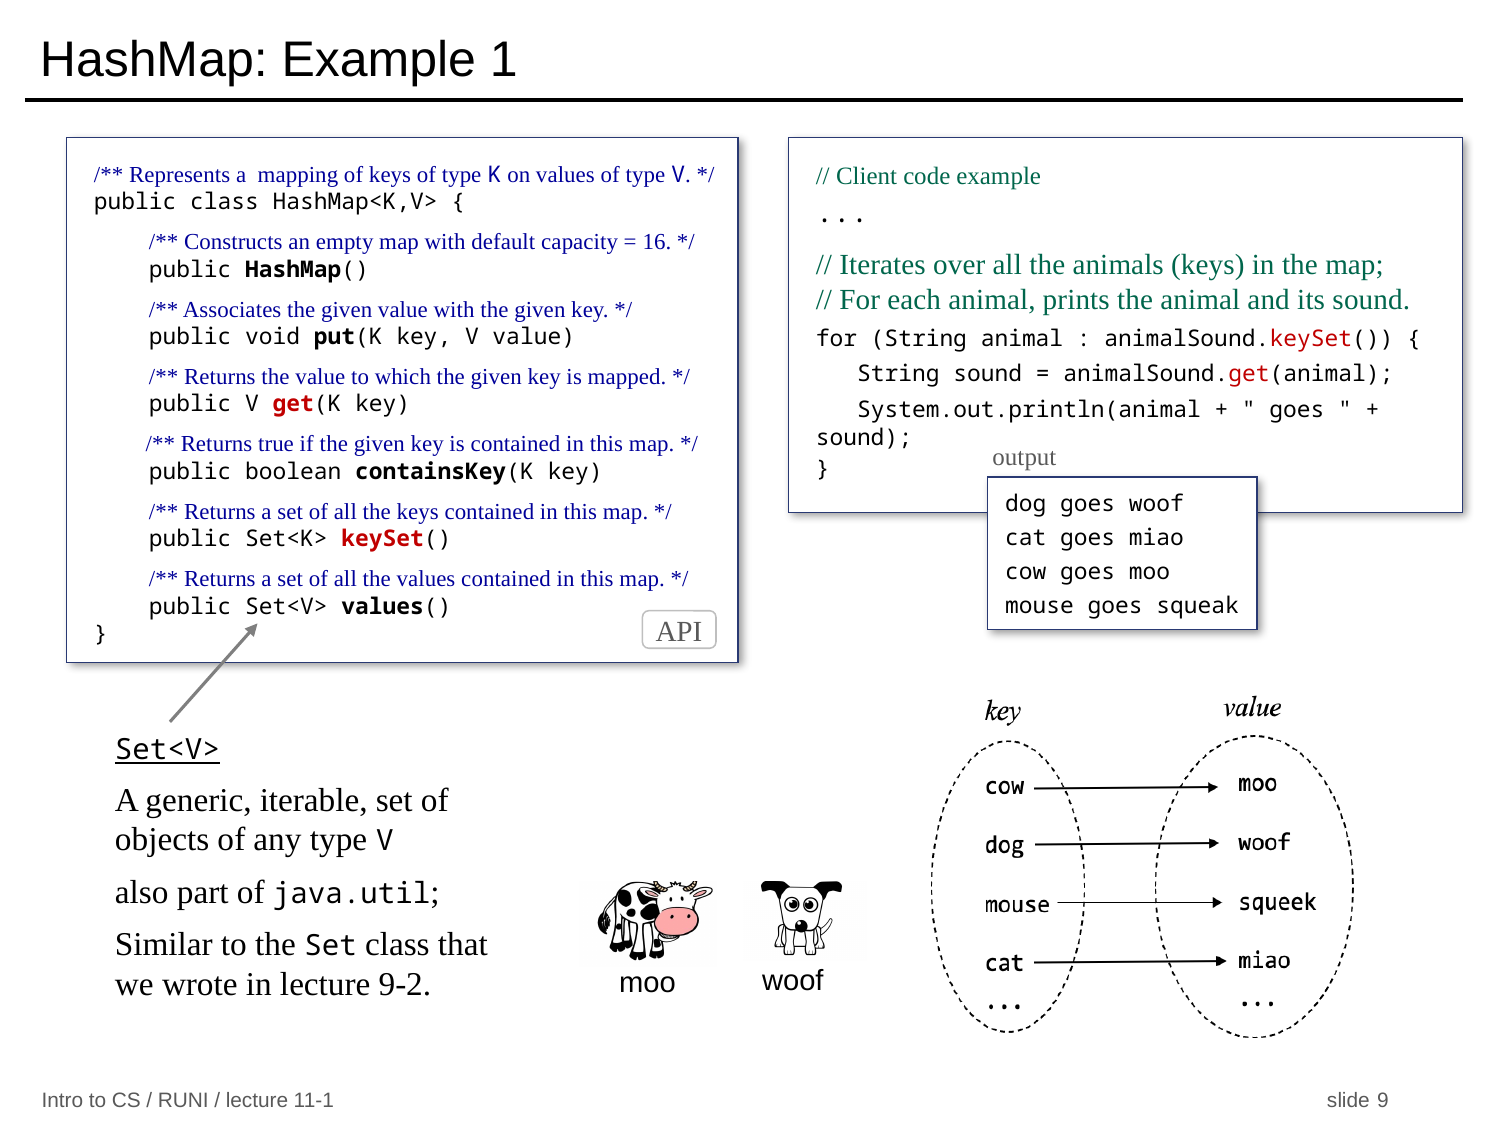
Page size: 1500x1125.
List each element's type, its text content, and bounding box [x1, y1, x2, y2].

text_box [99, 623, 537, 938]
text_box HashMap: Example 1 [24, 12, 1463, 100]
text_box API [642, 610, 716, 649]
text_box output [986, 439, 1062, 471]
picture [909, 687, 1368, 1046]
text_box // Client code example ... // Iterates over all the animals (keys) in the map; // For each animal, prints the animal and its sound. for (String animal : animalSound.keySet()) { String sound = animalSound.get(animal); System.out.println(animal + " goes " + sound); } [788, 137, 1463, 513]
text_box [578, 881, 898, 1007]
text_box /** Represents a mapping of keys of type K on values of type V. */ public class HashMap<K,V> { /** Constructs an empty map with default capacity = 16. */ public HashMap() /** Associates the given value with the given key. */ public void put(K key, V value) /** Returns the value to which the given key is mapped. */ public V get(K key) /** Returns true if the given key is contained in this map. */ public boolean containsKey(K key) /** Returns a set of all the keys contained in this map. */ public Set<K> keySet() /** Returns a set of all the values contained in this map. */ public Set<V> values() } [66, 137, 739, 663]
text_box dog goes woof cat goes miao cow goes moo mouse goes squeak [987, 476, 1257, 630]
